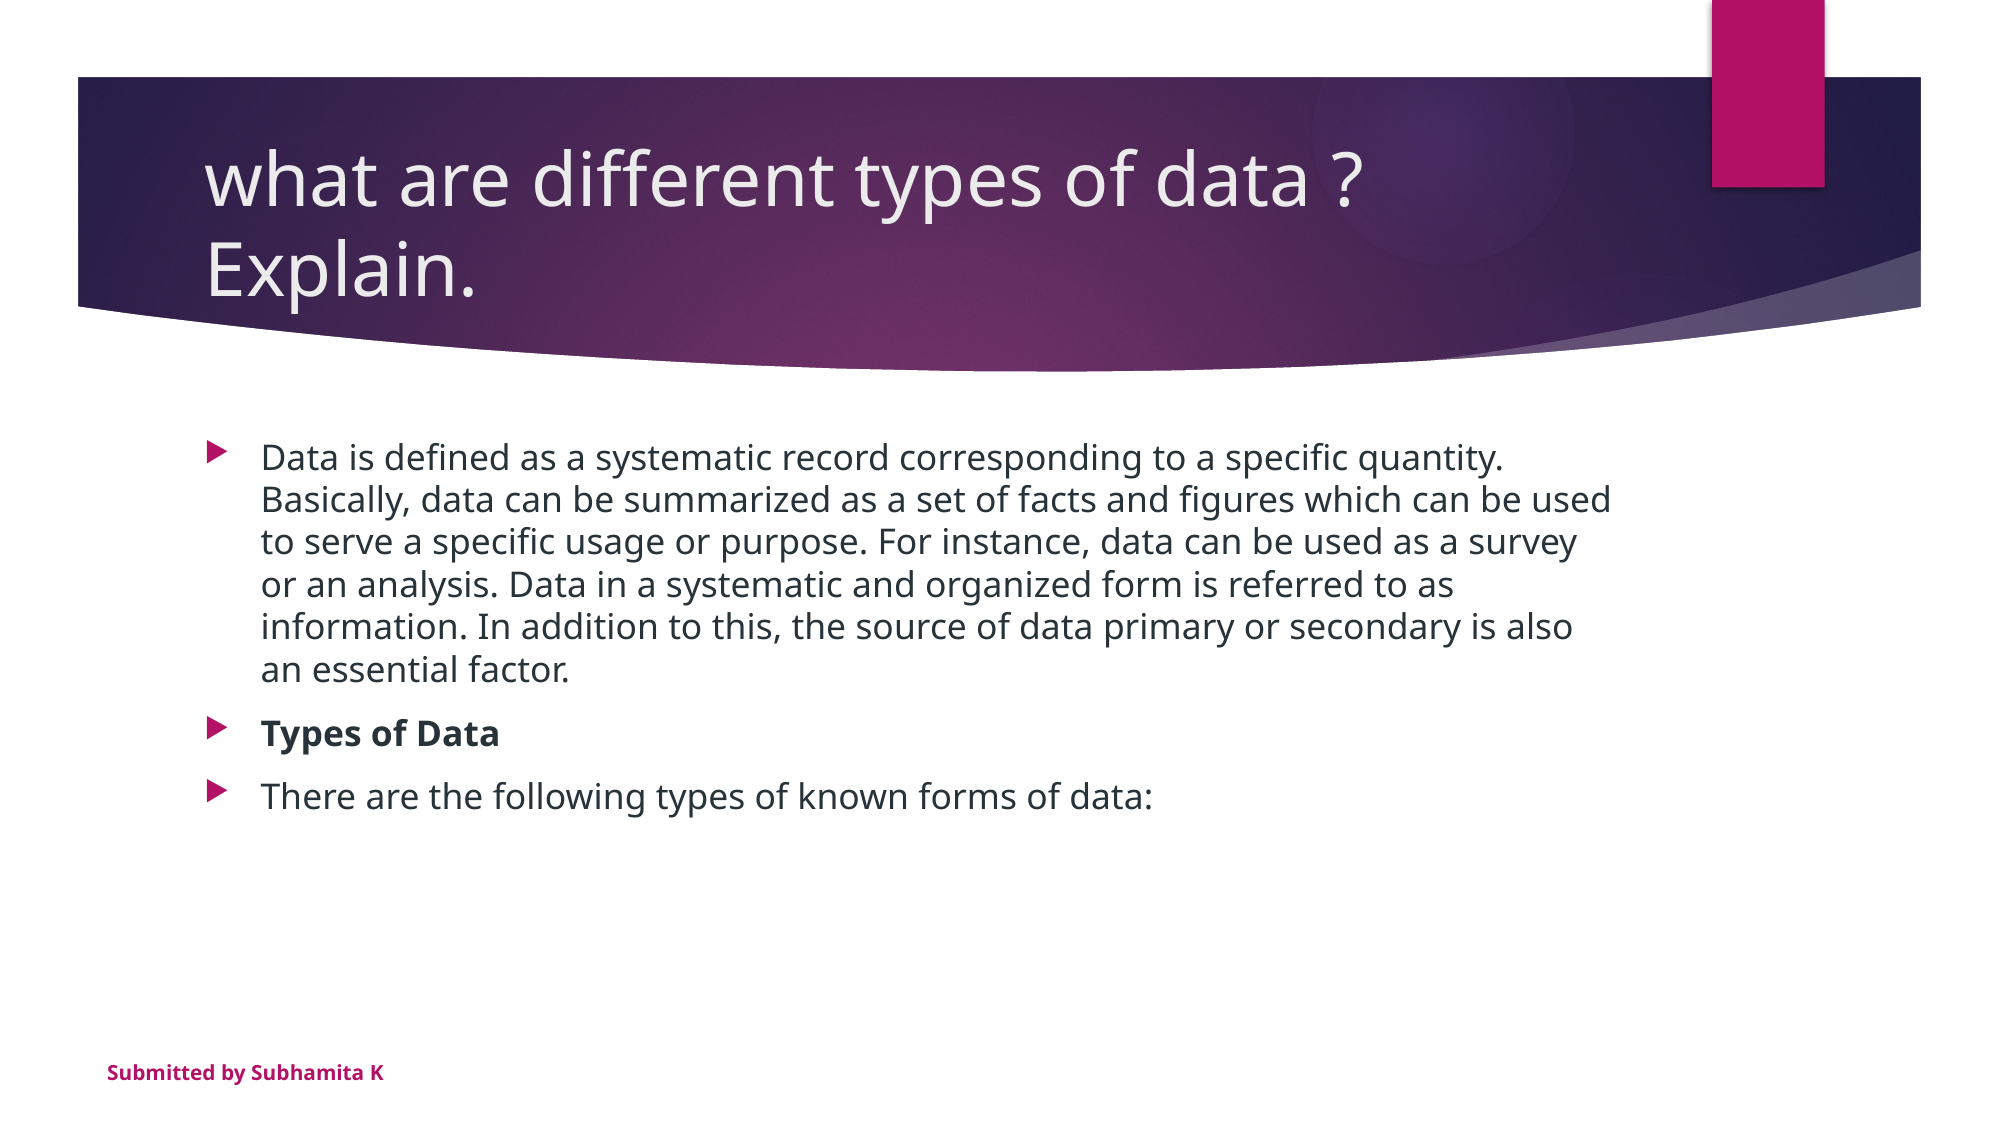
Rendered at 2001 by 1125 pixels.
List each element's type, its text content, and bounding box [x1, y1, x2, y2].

list Data is defined as a systematic record corresponding to a specific quantity. Basically, data can be summarized as a set of facts and figures which can be used to serve a specific usage or purpose. For instance, data can be used as a survey or an analysis. Data in a systematic and organized form is referred to as information. In addition to this, the source of data primary or secondary is also an essential factor. Types of Data There are the following types of known forms of data: [189, 427, 1638, 988]
title what are different types of data ? Explain. [189, 137, 1627, 307]
footer Submitted by Subhamita K [92, 1048, 726, 1099]
